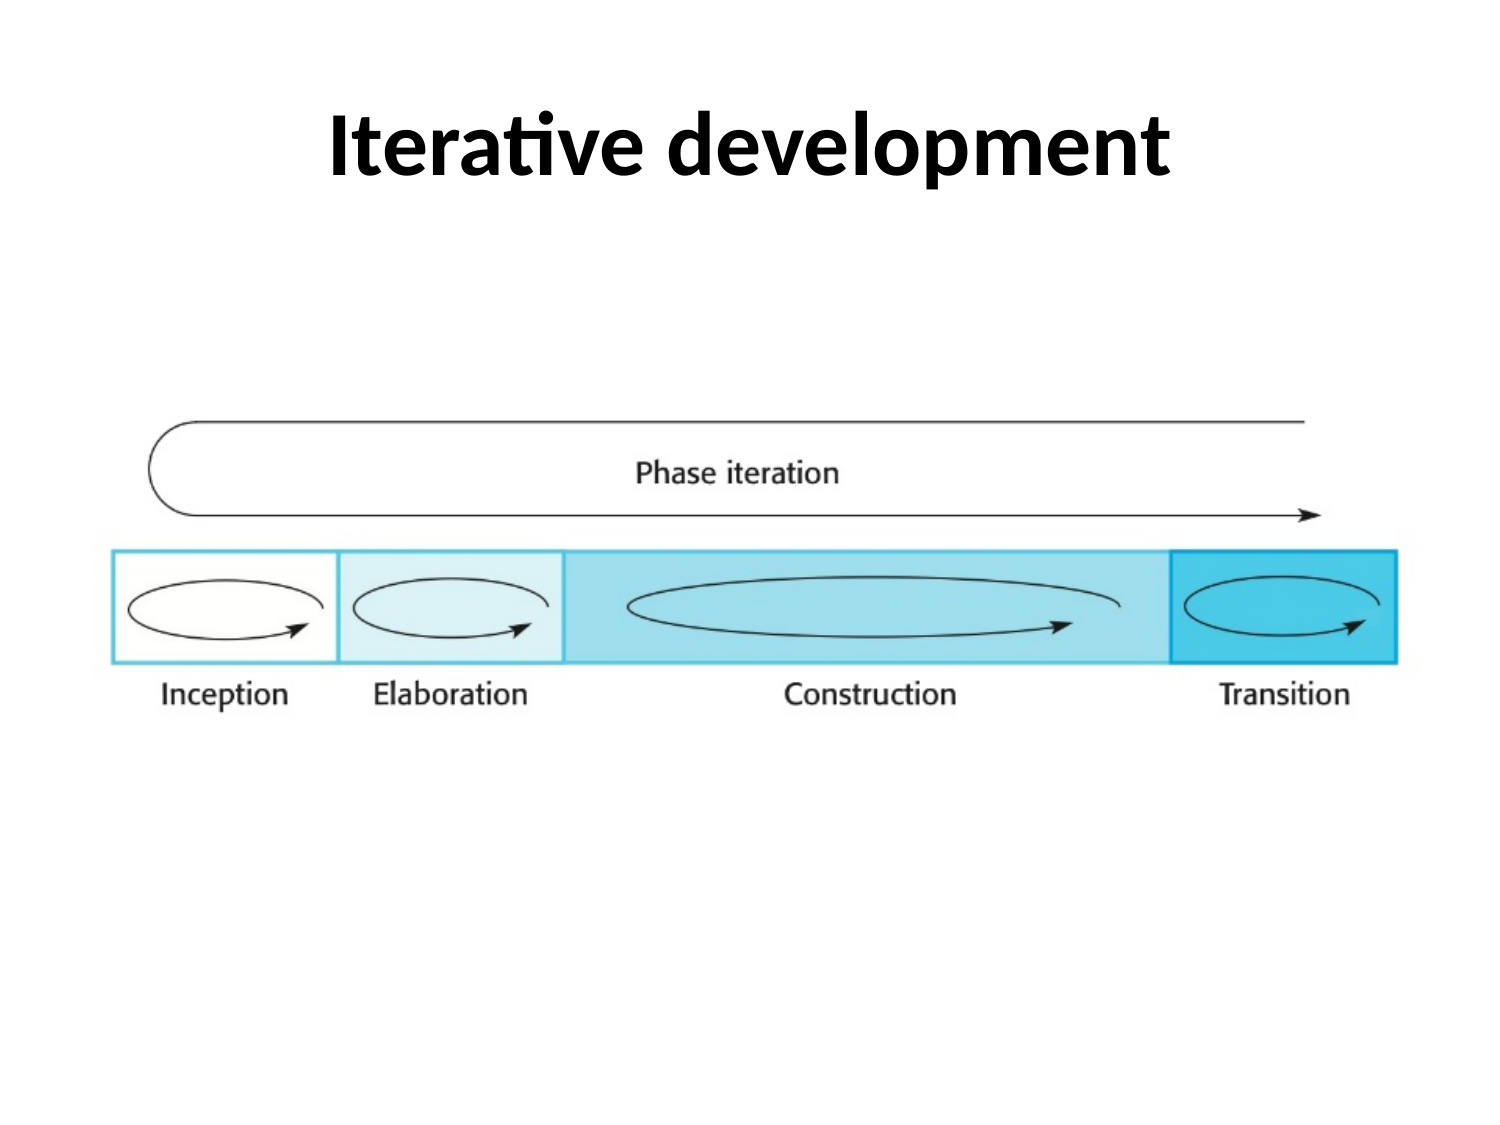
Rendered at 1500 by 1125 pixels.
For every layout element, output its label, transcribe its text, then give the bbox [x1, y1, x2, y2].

picture [78, 396, 1422, 729]
title Iterative development [75, 45, 1425, 233]
